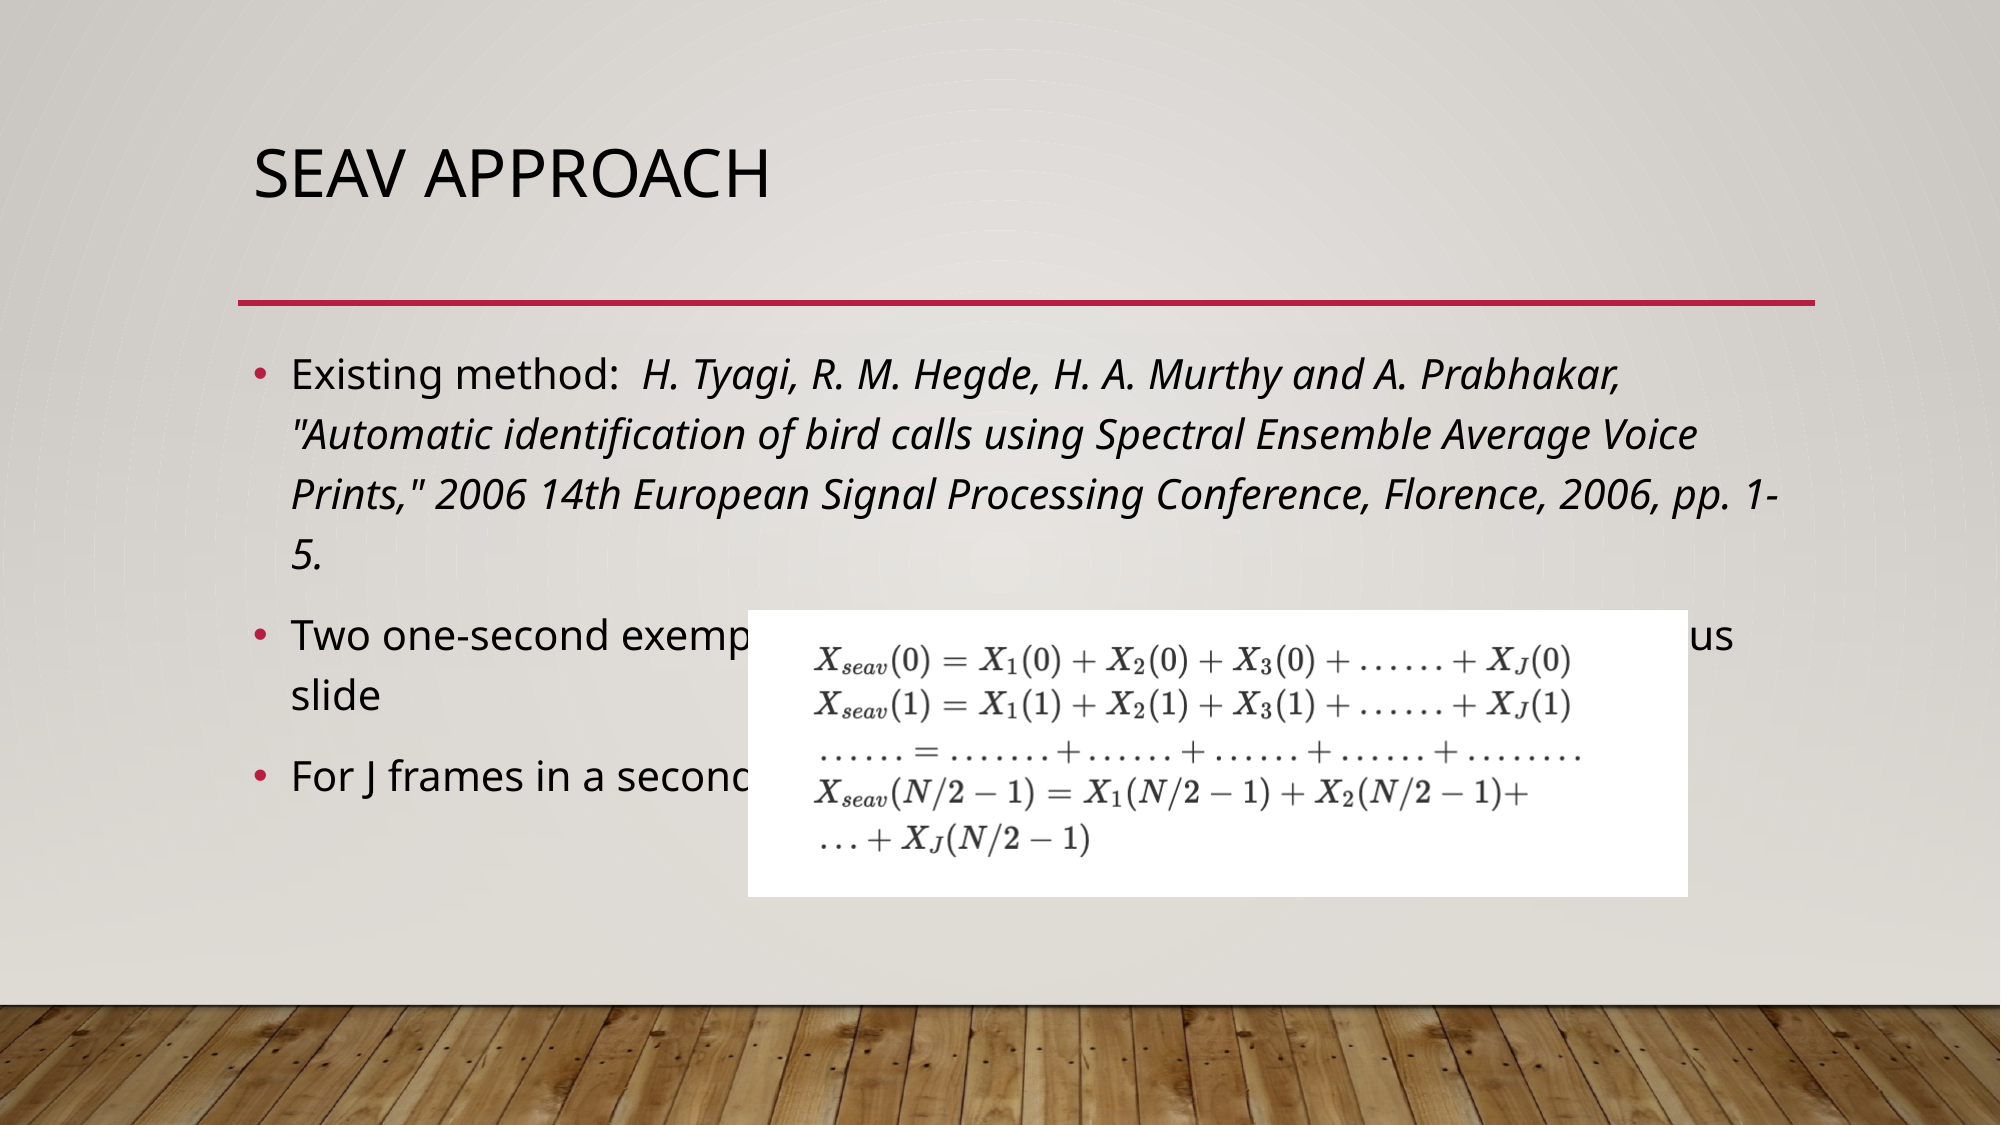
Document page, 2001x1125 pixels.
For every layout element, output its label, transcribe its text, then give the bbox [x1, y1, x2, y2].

list Existing method: H. Tyagi, R. M. Hegde, H. A. Murthy and A. Prabhakar, "Automatic identification of bird calls using Spectral Ensemble Average Voice Prints," 2006 14th European Signal Processing Conference, Florence, 2006, pp. 1-5. Two one-second exemplary templates derived from sounds from previous slide For J frames in a second, [238, 330, 1814, 897]
picture [0, 1005, 2000, 1125]
title Seav approach [238, 131, 1814, 305]
picture [747, 610, 1688, 897]
